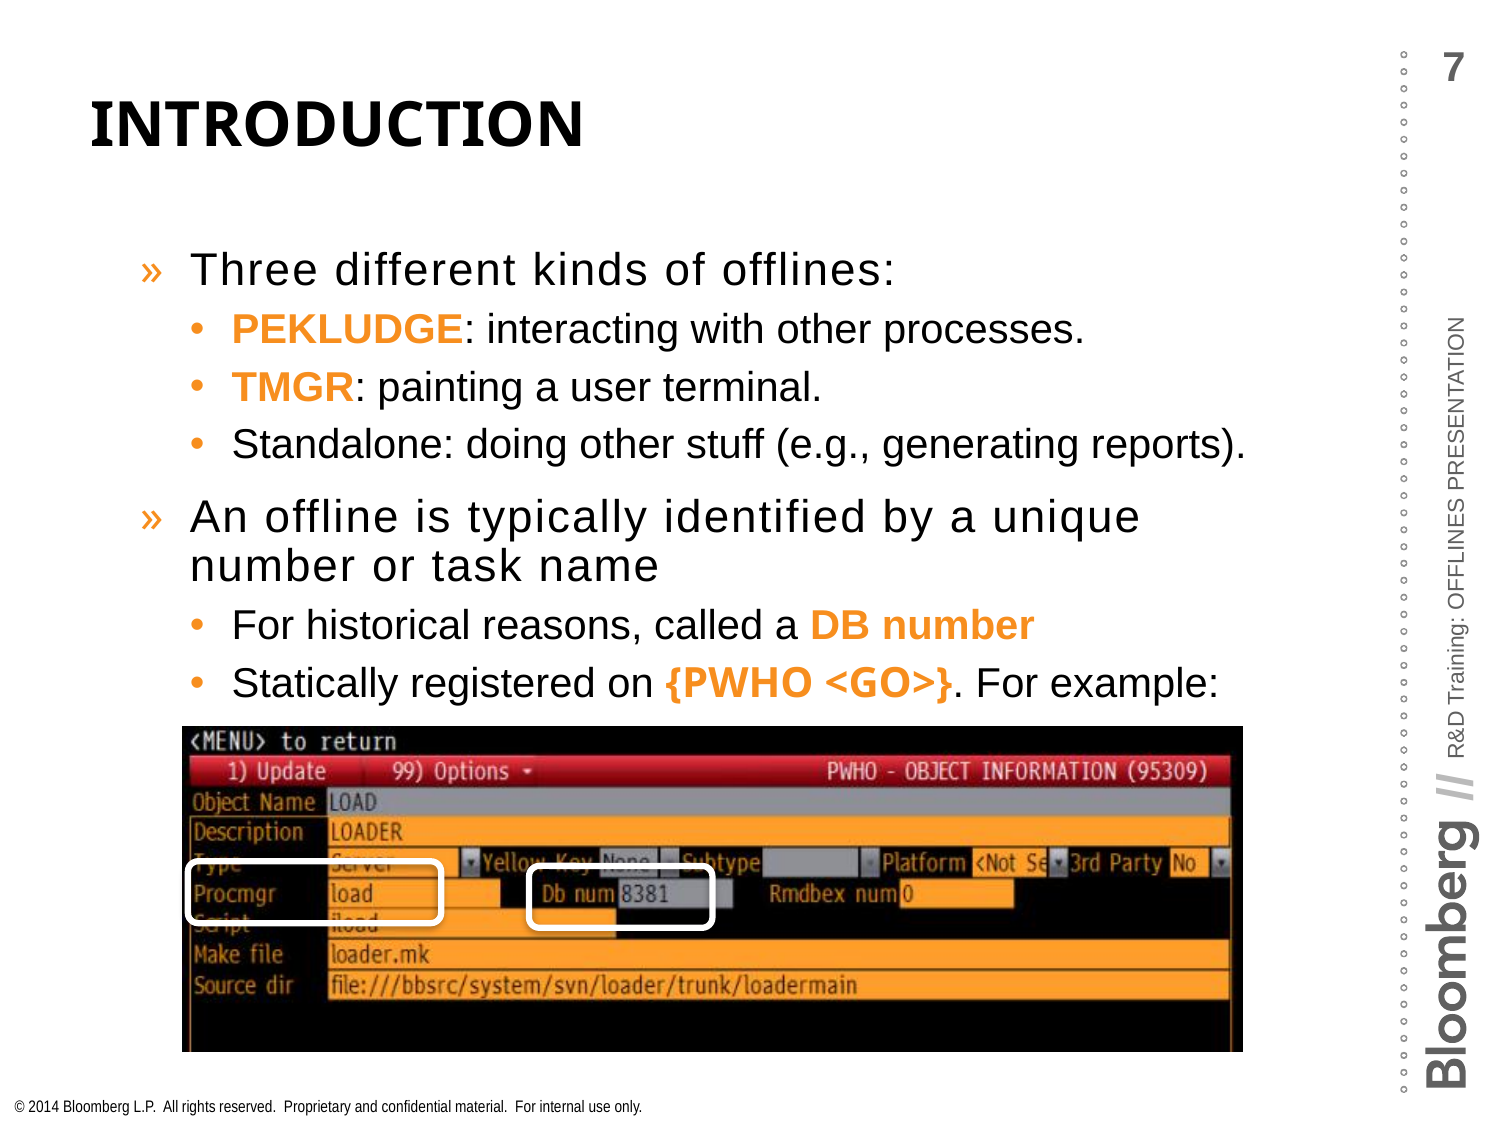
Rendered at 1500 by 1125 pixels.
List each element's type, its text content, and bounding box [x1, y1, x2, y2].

list Three different kinds of offlines: PEKLUDGE: interacting with other processes. TMGR: painting a user terminal. Standalone: doing other stuff (e.g., generating reports). An offline is typically identified by a unique number or task name For historical reasons, called a DB number Statically registered on {PWHO <GO>}. For example: [75, 238, 1335, 1087]
picture [182, 725, 1243, 1052]
title Introduction [75, 52, 1335, 211]
picture [1397, 35, 1419, 1109]
